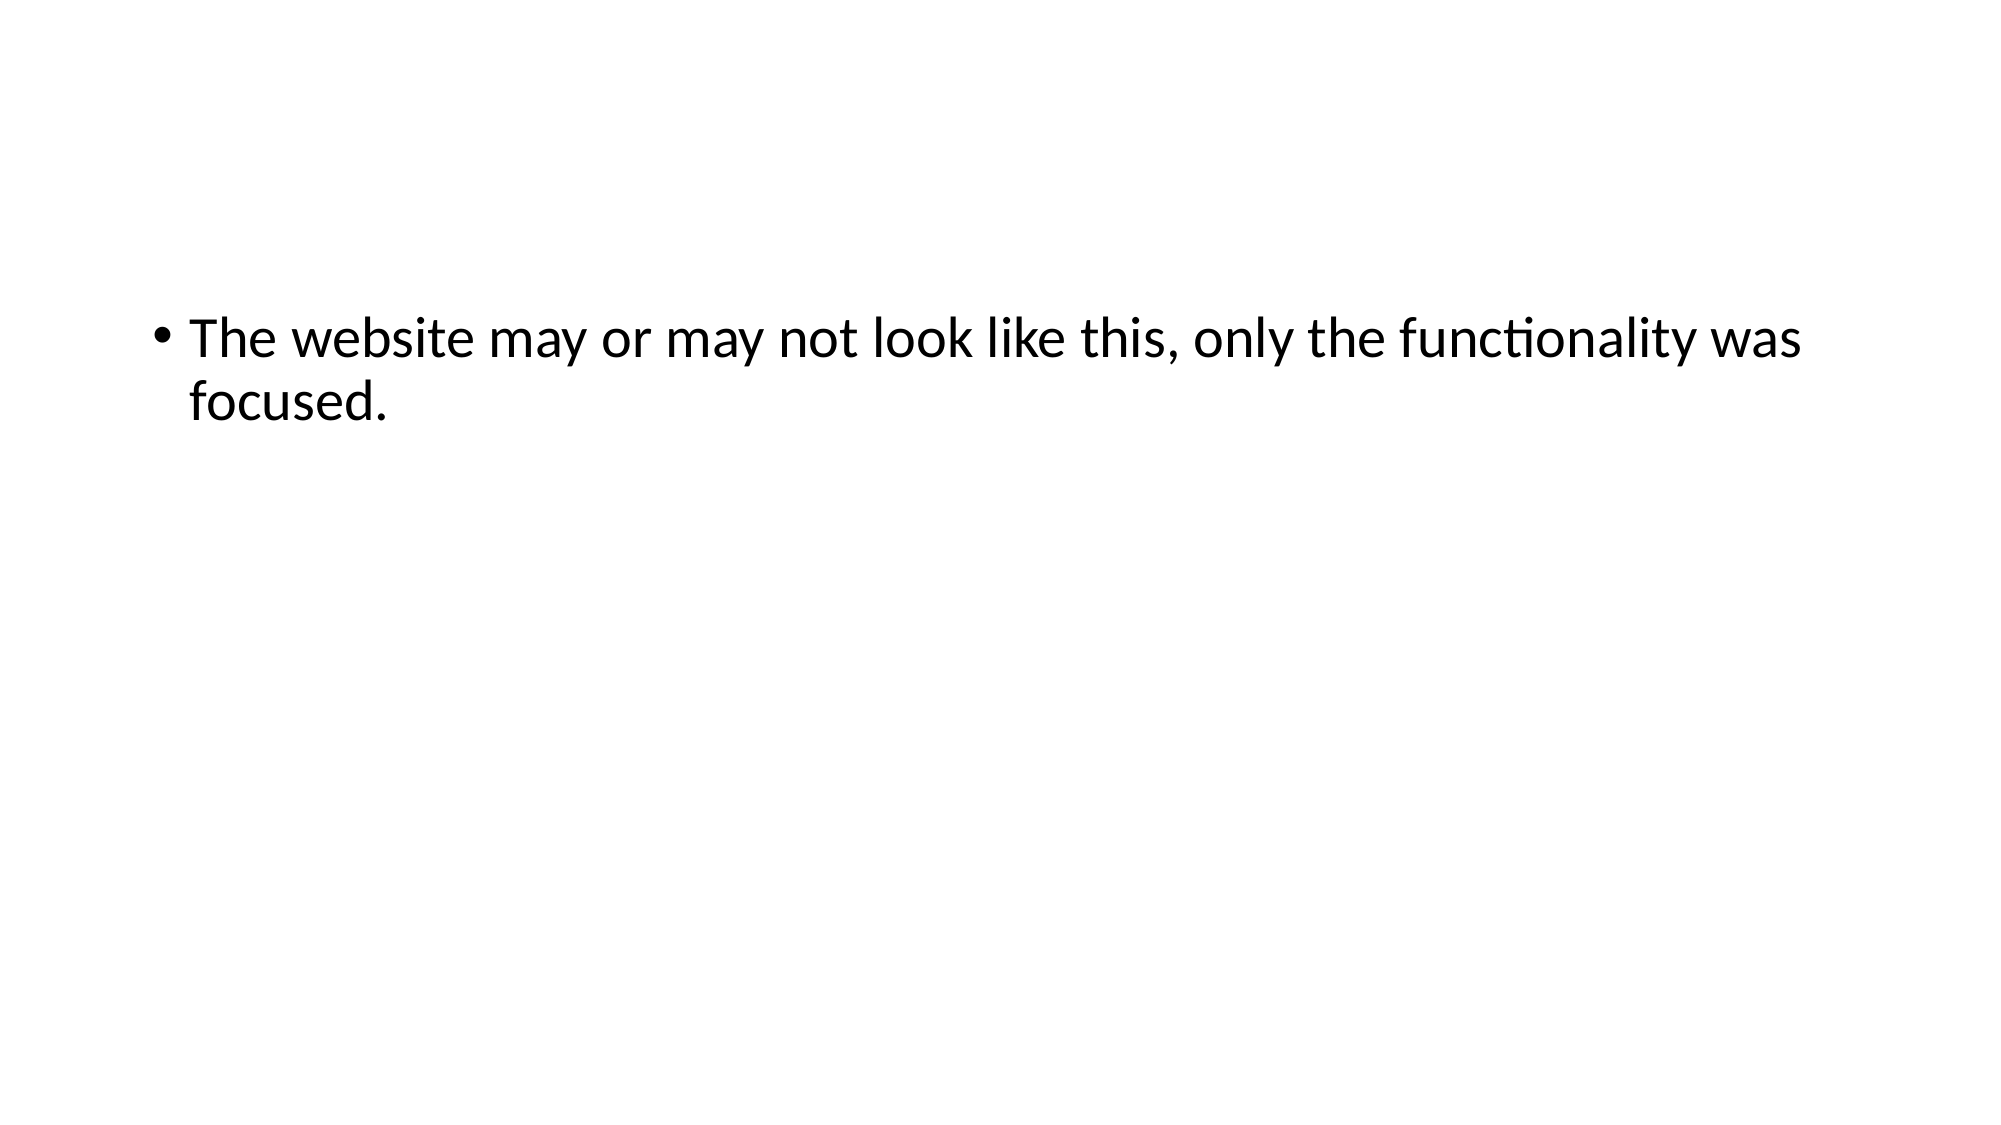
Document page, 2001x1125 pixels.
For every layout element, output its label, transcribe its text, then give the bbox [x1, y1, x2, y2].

list The website may or may not look like this, only the functionality was focused. [137, 299, 1863, 1014]
